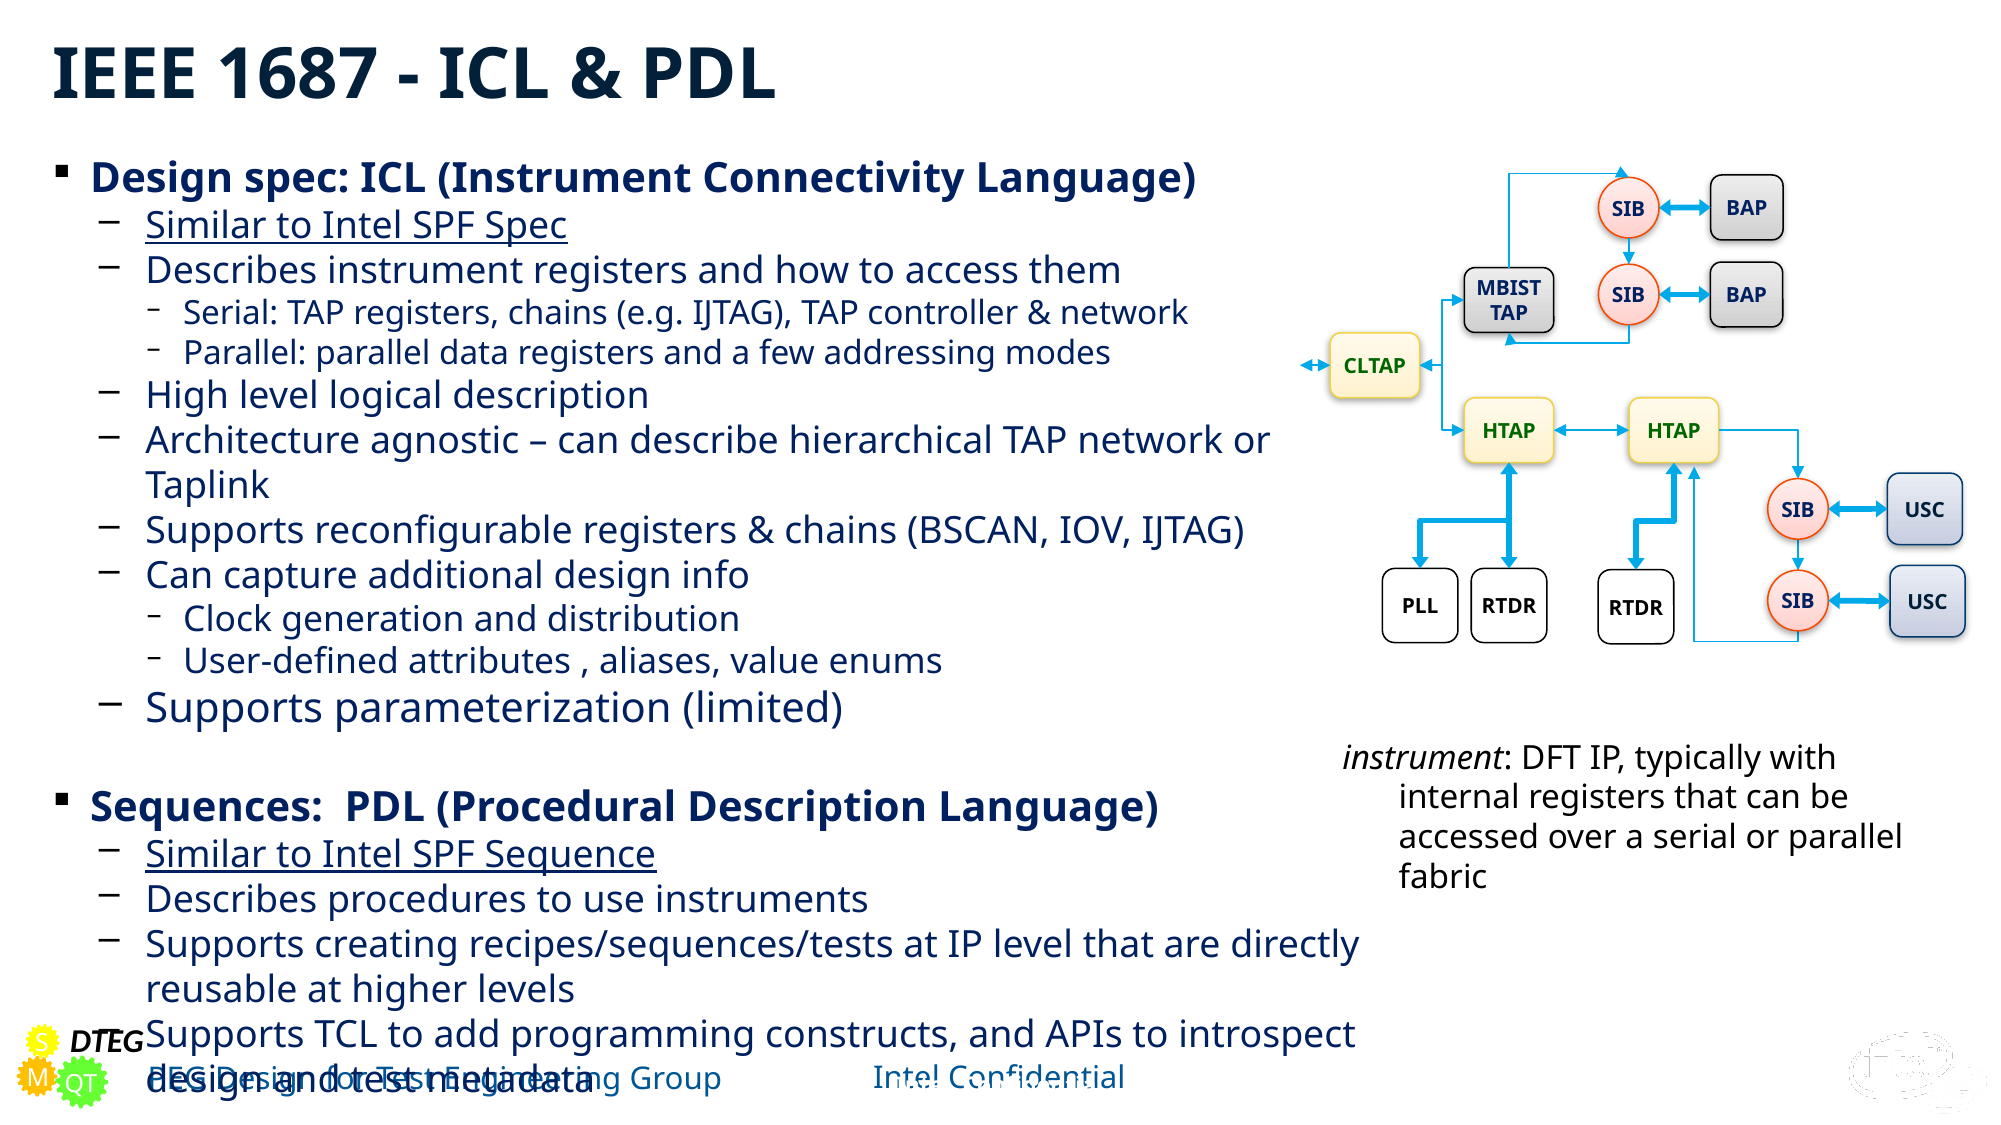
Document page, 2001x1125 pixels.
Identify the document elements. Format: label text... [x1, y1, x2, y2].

picture [1845, 1028, 1987, 1114]
list Design spec: ICL (Instrument Connectivity Language) Similar to Intel SPF Spec Describes instrument registers and how to access them Serial: TAP registers, chains (e.g. IJTAG), TAP controller & network Parallel: parallel data registers and a few addressing modes High level logical description Architecture agnostic – can describe hierarchical TAP network or Taplink Supports reconfigurable registers & chains (BSCAN, IOV, IJTAG) Can capture additional design info Clock generation and distribution User-defined attributes , aliases, value enums Supports parameterization (limited) Sequences: PDL (Procedural Description Language) Similar to Intel SPF Sequence Describes procedures to use instruments Supports creating recipes/sequences/tests at IP level that are directly reusable at higher levels Supports TCL to add programming constructs, and APIs to introspect design and test metadata [41, 145, 1383, 1053]
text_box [1299, 174, 1974, 866]
title IEEE 1687 - ICL & PDL [41, 25, 1959, 126]
